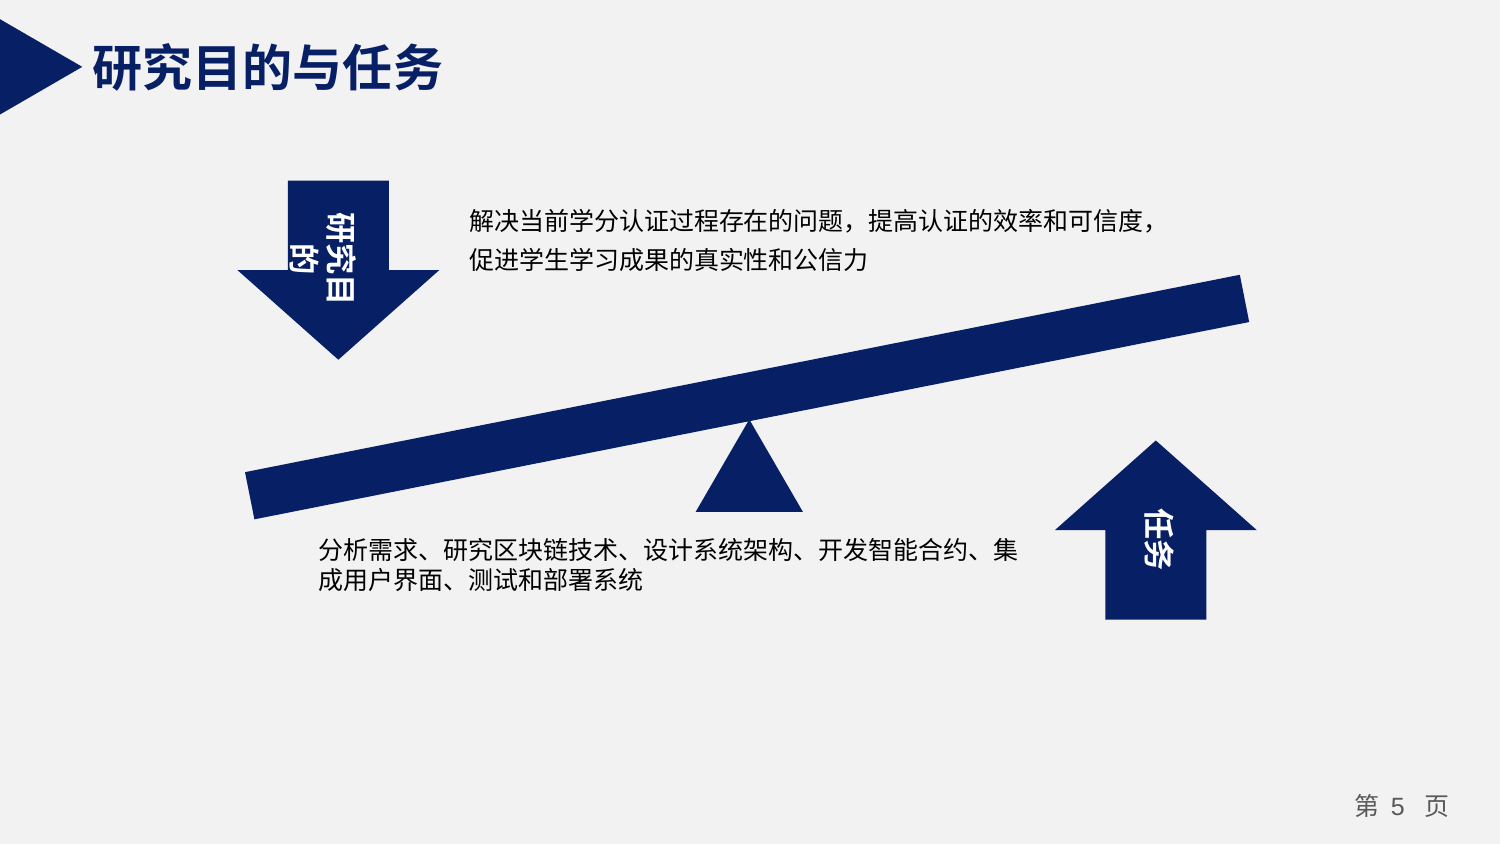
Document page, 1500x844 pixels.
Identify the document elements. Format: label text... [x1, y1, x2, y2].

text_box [237, 180, 440, 360]
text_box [1054, 440, 1257, 620]
text_box [243, 273, 1251, 521]
text_box 解决当前学分认证过程存在的问题，提高认证的效率和可信度，促进学生学习成果的真实性和公信力 [457, 191, 1188, 281]
text_box 分析需求、研究区块链技术、设计系统架构、开发智能合约、集成用户界面、测试和部署系统 [307, 529, 1052, 601]
text_box [693, 417, 805, 513]
text_box 研究目的与任务 [78, 29, 458, 175]
text_box [0, 19, 83, 115]
